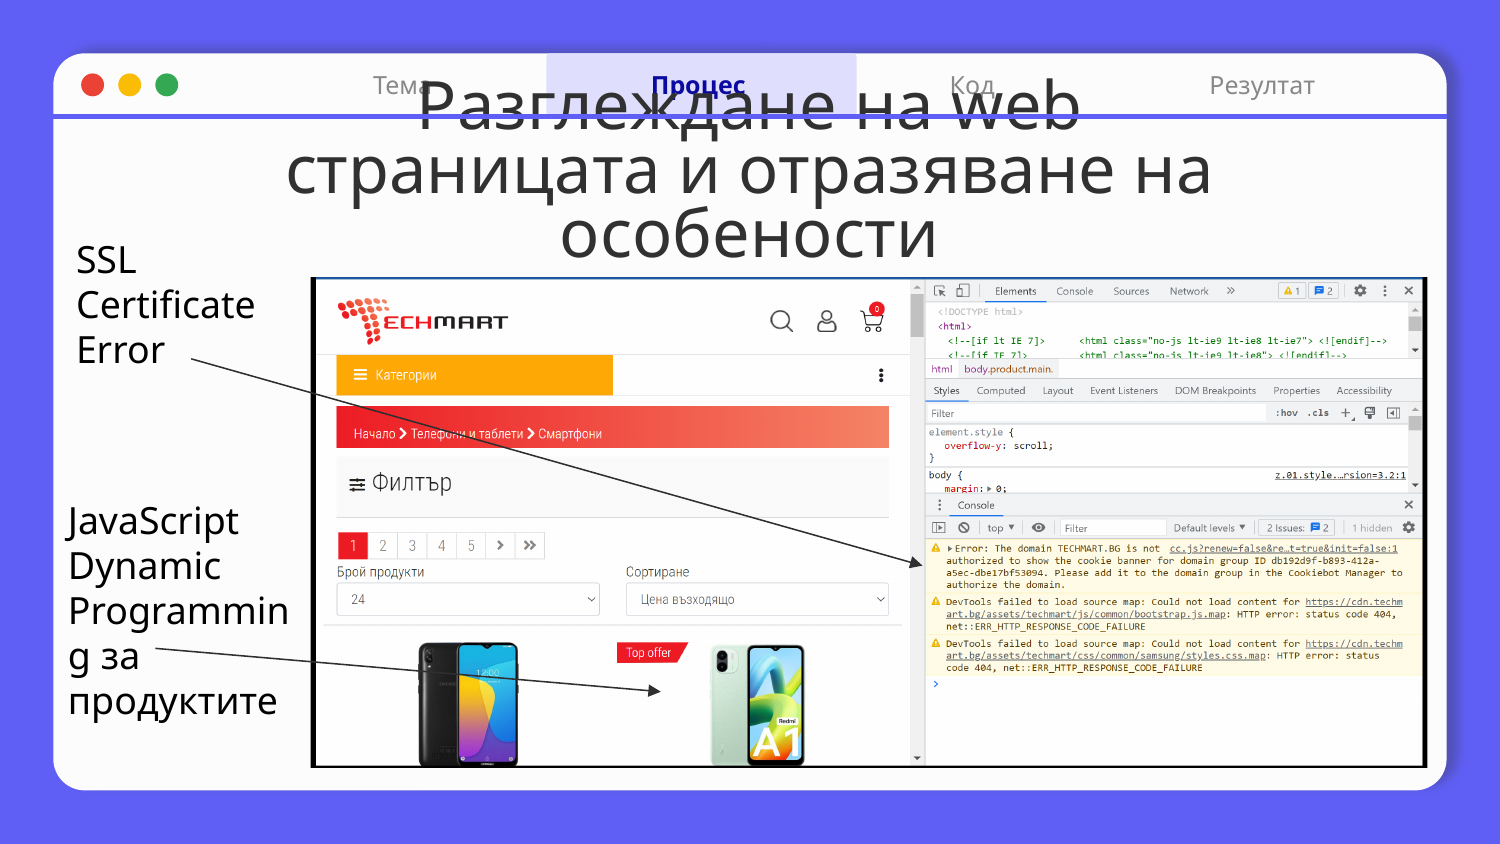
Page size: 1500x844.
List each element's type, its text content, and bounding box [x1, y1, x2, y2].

text_box Резултат [1128, 53, 1398, 114]
title Разглеждане на web страницата и отразяване на особености [215, 155, 1285, 286]
text_box SSL Certificate Error [61, 228, 273, 379]
text_box Процес [546, 53, 839, 114]
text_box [80, 73, 179, 97]
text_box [190, 358, 923, 566]
text_box Тема [228, 53, 548, 114]
text_box JavaScript Dynamic Programming за продуктите [53, 489, 305, 730]
text_box Код [837, 53, 1107, 114]
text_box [155, 648, 661, 692]
picture [310, 277, 1428, 769]
